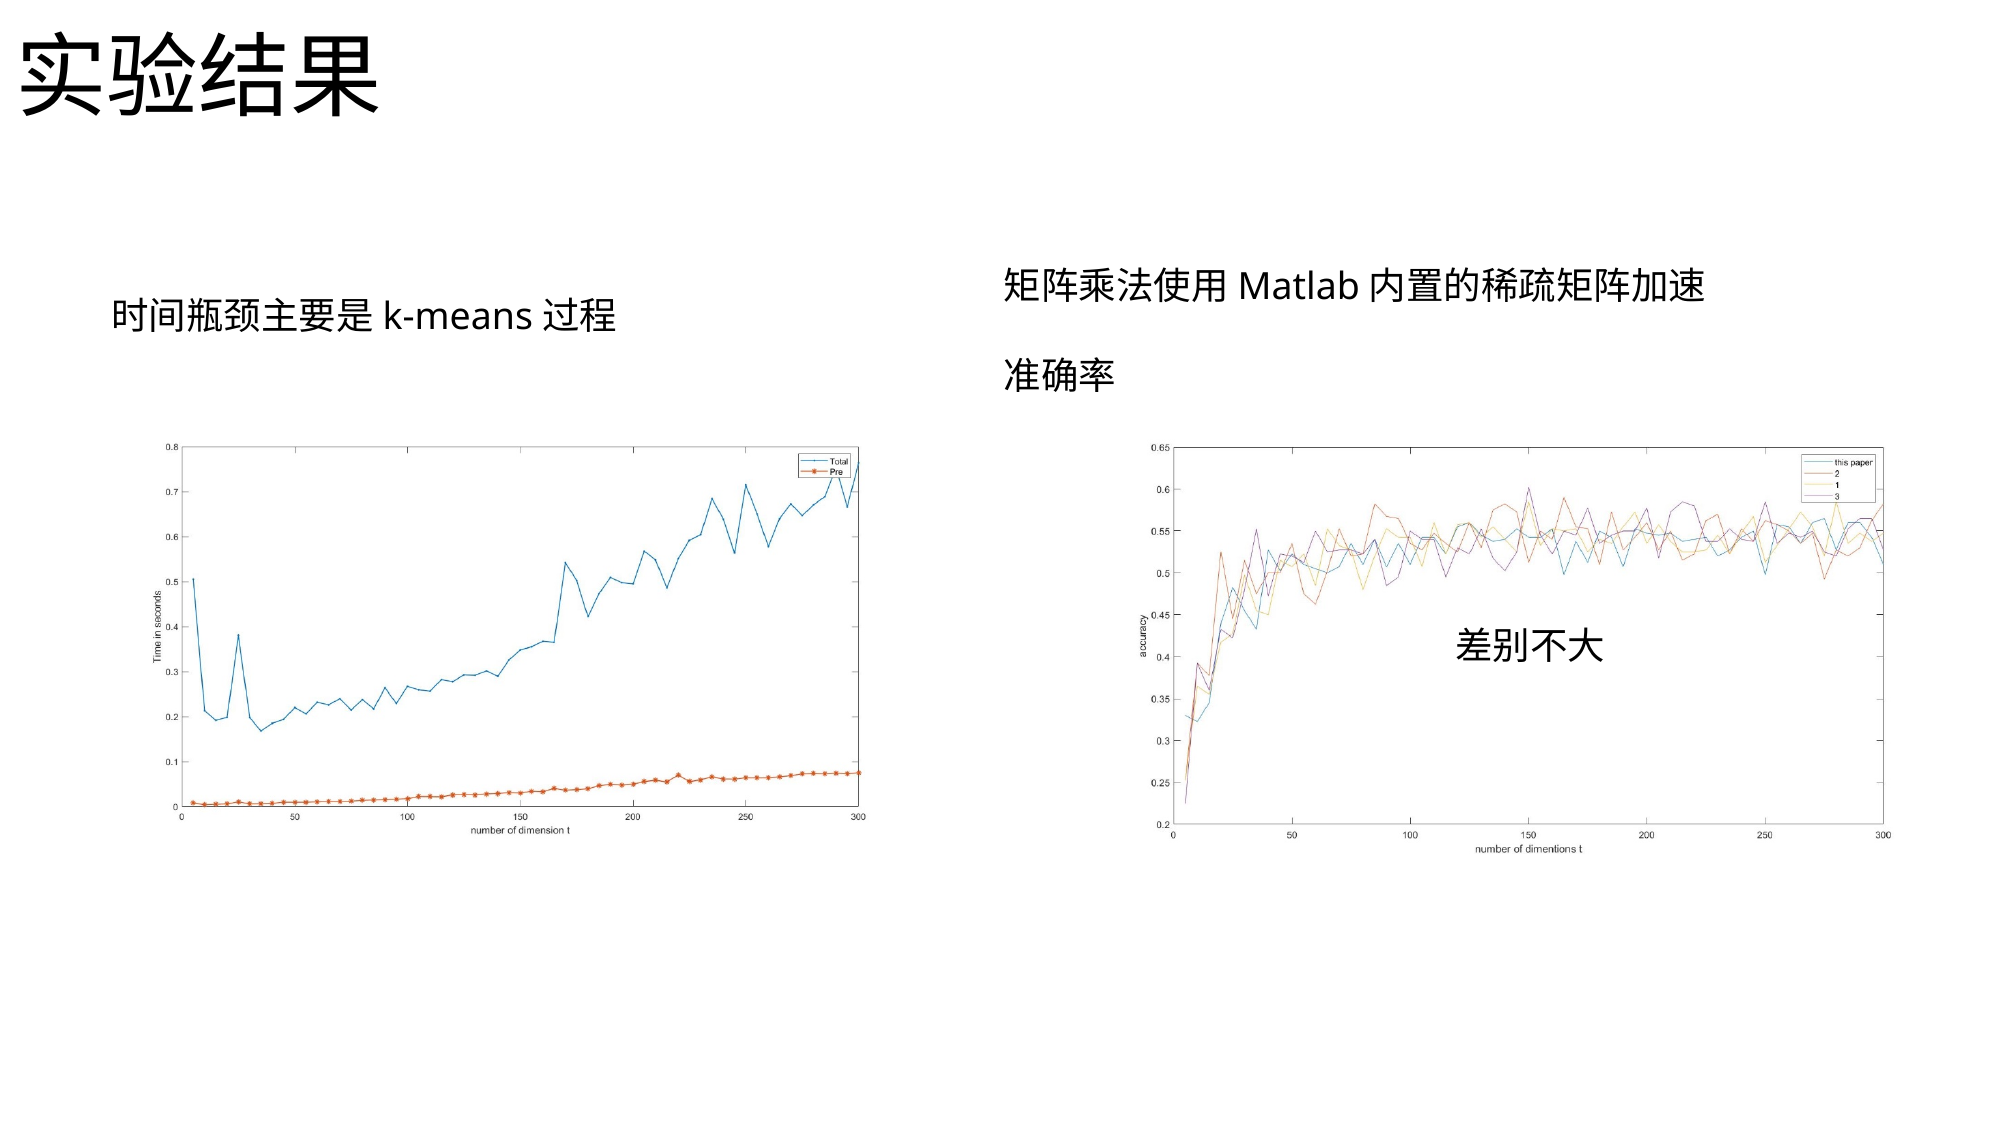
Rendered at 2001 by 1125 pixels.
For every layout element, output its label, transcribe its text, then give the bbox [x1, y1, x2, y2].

list 时间瓶颈主要是k-means过程 [96, 289, 668, 353]
picture [1118, 413, 1912, 877]
title 实验结果 [0, 0, 1725, 189]
text_box 矩阵乘法使用Matlab内置的稀疏矩阵加速 准确率 [989, 254, 2000, 450]
picture [68, 413, 941, 856]
